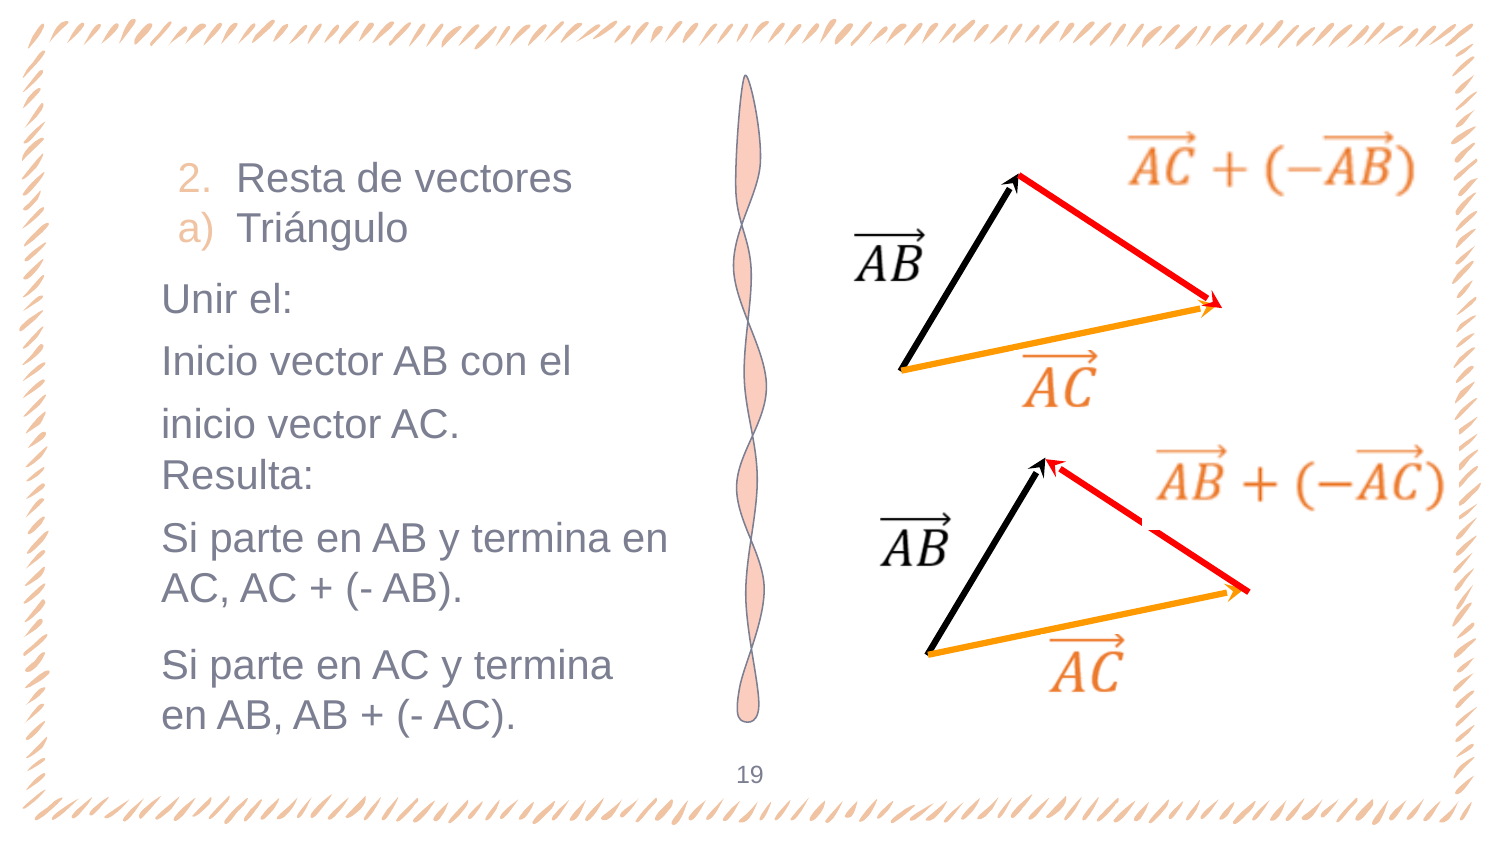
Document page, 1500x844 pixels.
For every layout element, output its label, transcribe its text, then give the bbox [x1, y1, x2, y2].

text_box Unir el: Inicio vector AB con el inicio vector AC. [146, 256, 639, 433]
picture [1142, 430, 1460, 530]
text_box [1018, 174, 1223, 309]
list Resta de vectores Triángulo [146, 135, 698, 266]
text_box Si parte en AC y termina en AB, AB + (- AC). [146, 622, 639, 753]
picture [1014, 349, 1105, 413]
picture [1112, 113, 1430, 217]
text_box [926, 457, 1046, 588]
text_box Resulta: Si parte en AB y termina en AC, AC + (- AB). . [145, 433, 695, 689]
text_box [900, 304, 1218, 371]
picture [869, 509, 960, 575]
picture [1041, 634, 1131, 697]
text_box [900, 173, 1019, 304]
slide_number ‹#› [0, 741, 1500, 807]
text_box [1045, 458, 1250, 593]
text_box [927, 588, 1245, 656]
text_box [733, 75, 767, 723]
picture [842, 225, 933, 291]
